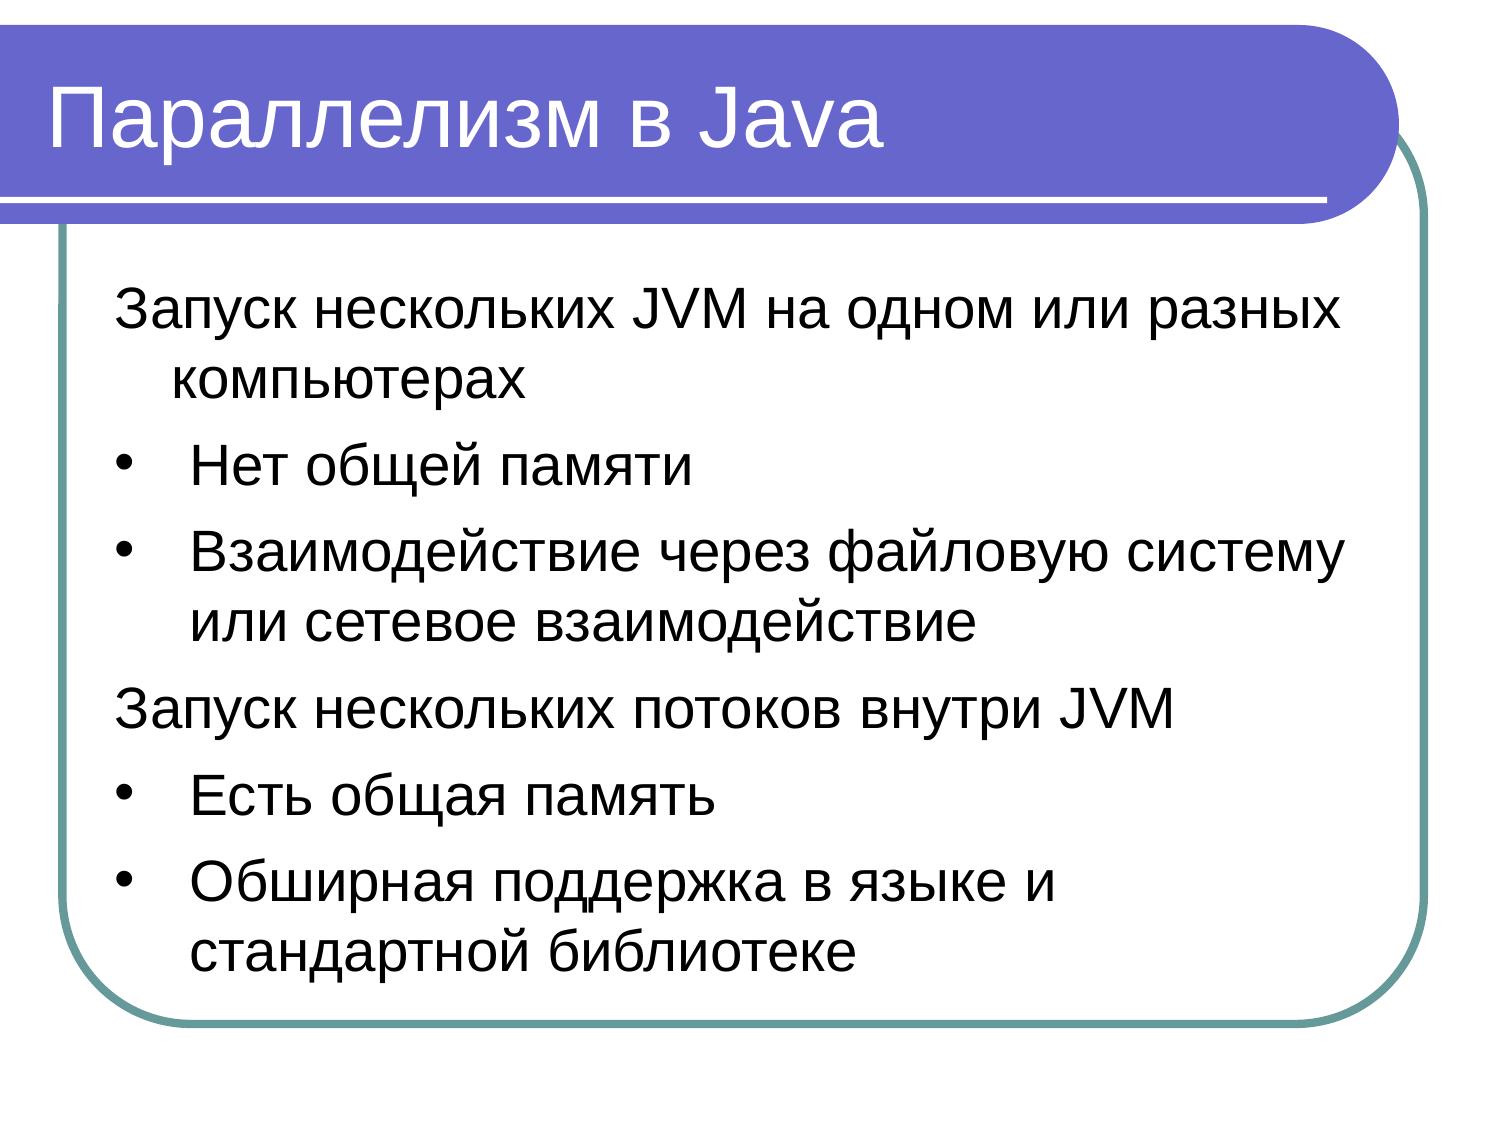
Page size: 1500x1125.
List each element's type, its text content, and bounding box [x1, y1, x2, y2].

title Параллелизм в Java [32, 37, 1346, 187]
list Запуск нескольких JVM на одном или разных компьютерах Нет общей памяти Взаимодействие через файловую систему или сетевое взаимодействие Запуск нескольких потоков внутри JVM Есть общая память Обширная поддержка в языке и стандартной библиотеке [99, 262, 1399, 987]
